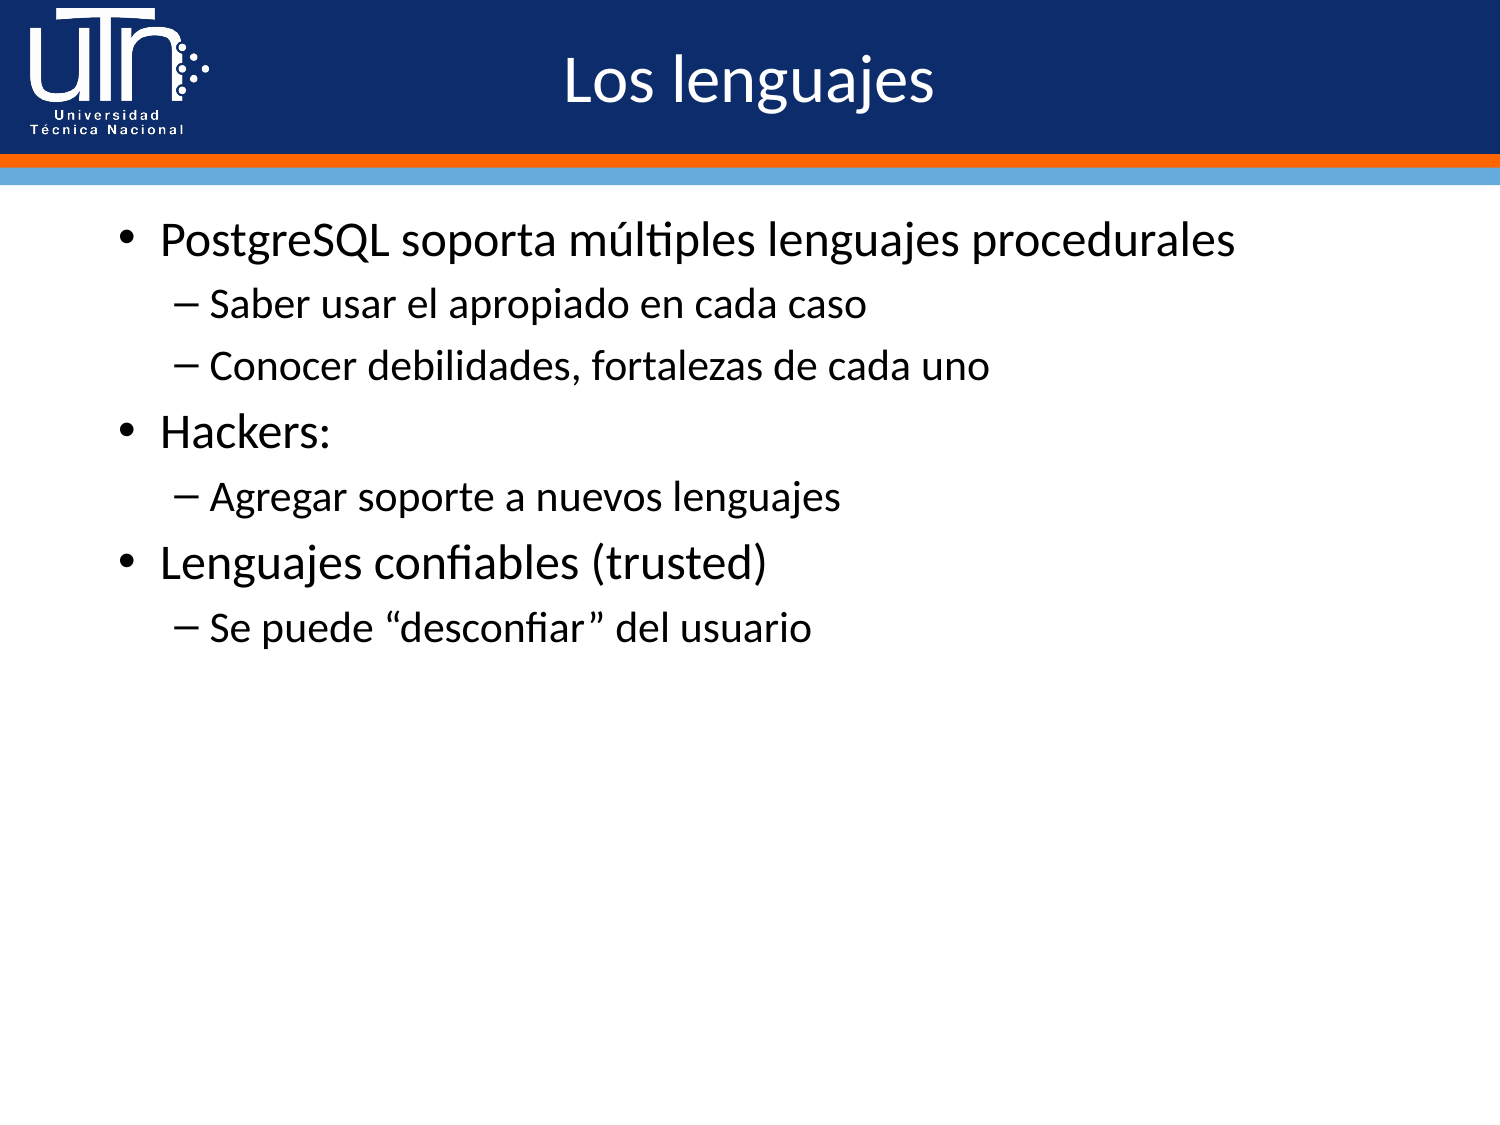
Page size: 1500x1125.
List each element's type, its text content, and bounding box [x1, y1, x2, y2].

list PostgreSQL soporta múltiples lenguajes procedurales Saber usar el apropiado en cada caso Conocer debilidades, fortalezas de cada uno Hackers: Agregar soporte a nuevos lenguajes Lenguajes confiables (trusted) Se puede “desconfiar” del usuario [103, 198, 1397, 1012]
title Los lenguajes [0, 0, 1500, 154]
